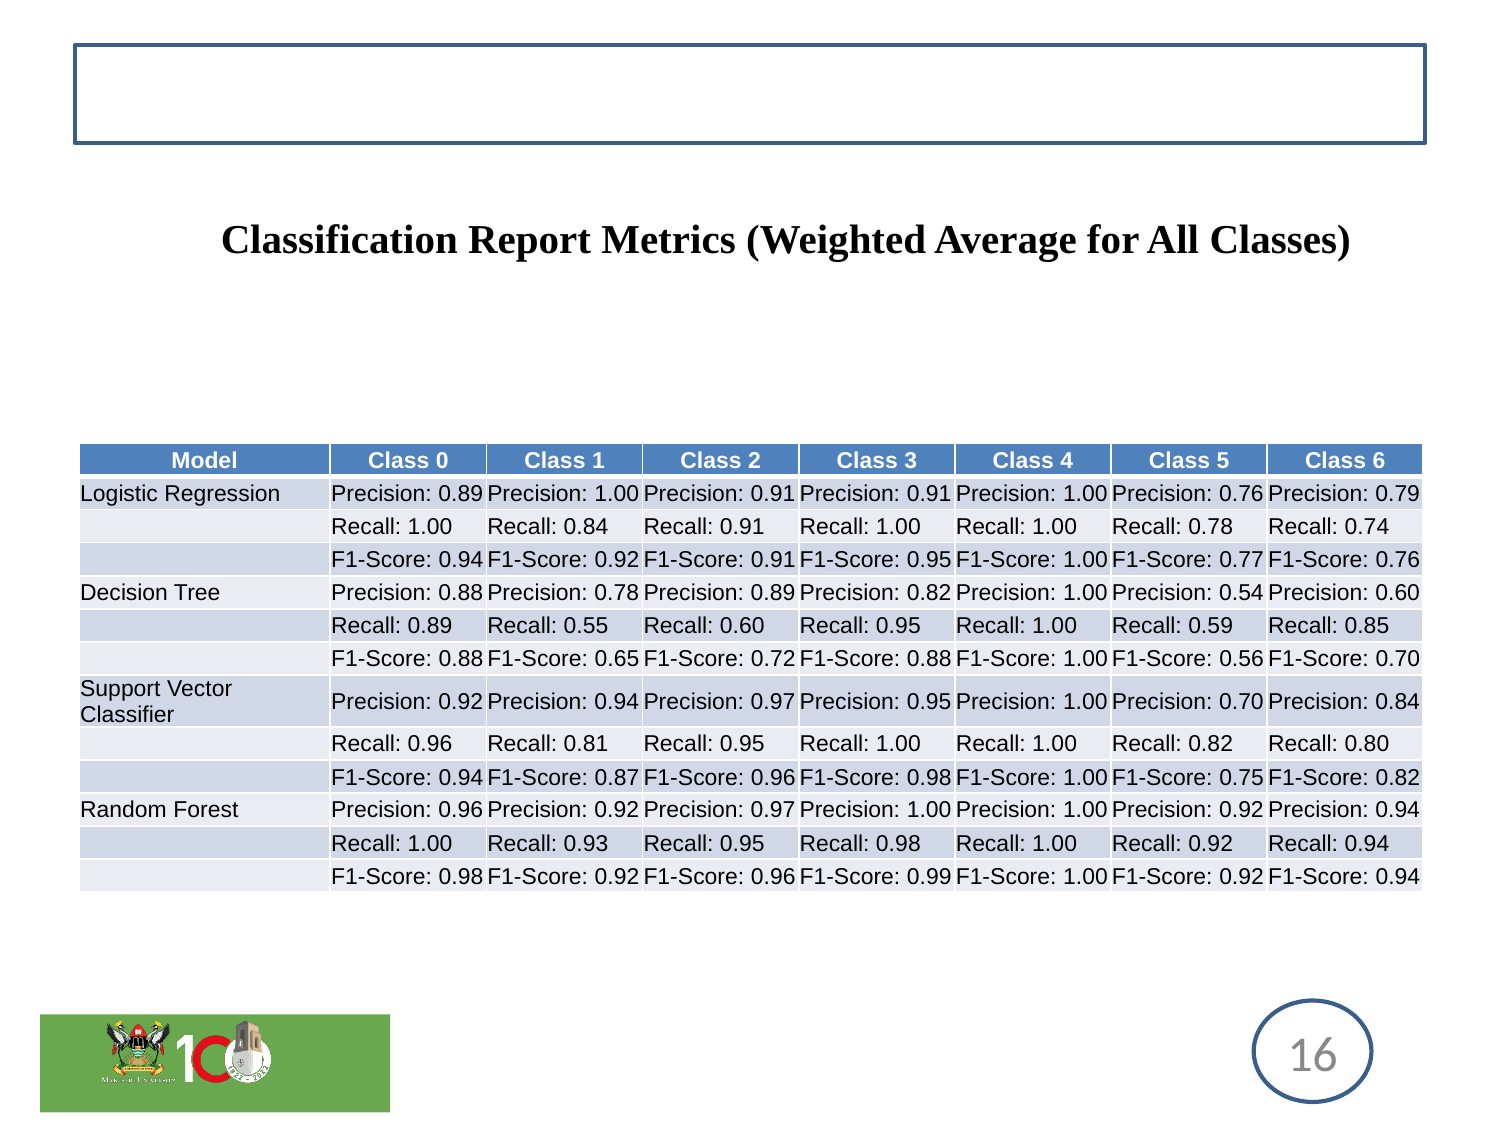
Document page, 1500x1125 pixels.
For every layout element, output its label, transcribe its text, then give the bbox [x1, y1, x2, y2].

table_header Class 0 [331, 444, 486, 474]
table_cell Precision: 0.84 [1268, 676, 1422, 726]
table_cell Precision: 1.00 [956, 479, 1110, 509]
table_cell Precision: 0.91 [800, 479, 954, 509]
table_header Model [80, 444, 329, 474]
table_cell Recall: 0.80 [1268, 728, 1422, 759]
table_cell Recall: 0.59 [1112, 610, 1266, 641]
table_cell Recall: 1.00 [956, 728, 1110, 759]
table_cell Recall: 0.78 [1112, 510, 1266, 542]
table_cell [80, 610, 329, 641]
table_cell F1-Score: 0.72 [643, 643, 798, 674]
table_cell F1-Score: 0.99 [800, 860, 954, 891]
table_cell F1-Score: 0.87 [487, 761, 642, 792]
table_cell Recall: 0.85 [1268, 610, 1422, 641]
table_cell F1-Score: 0.96 [643, 761, 798, 792]
table_cell Precision: 1.00 [800, 794, 954, 825]
table_cell F1-Score: 0.95 [800, 543, 954, 575]
table_cell F1-Score: 0.98 [800, 761, 954, 792]
table_cell Recall: 1.00 [956, 610, 1110, 641]
table_cell F1-Score: 0.94 [331, 543, 486, 575]
table_cell F1-Score: 1.00 [956, 860, 1110, 891]
table_cell Precision: 0.92 [487, 794, 642, 825]
table_cell Precision: 0.94 [487, 676, 642, 726]
table_cell F1-Score: 0.98 [331, 860, 486, 891]
table_cell F1-Score: 1.00 [956, 761, 1110, 792]
table_cell Precision: 0.82 [800, 577, 954, 608]
table_cell Recall: 0.96 [331, 728, 486, 759]
table_cell Recall: 1.00 [956, 510, 1110, 542]
table_cell Recall: 0.91 [643, 510, 798, 542]
table_cell Precision: 0.79 [1268, 479, 1422, 509]
table_cell Recall: 0.95 [643, 728, 798, 759]
table_cell F1-Score: 0.75 [1112, 761, 1266, 792]
table_cell Precision: 0.88 [331, 577, 486, 608]
table_cell Recall: 0.93 [487, 827, 642, 858]
table_cell Precision: 1.00 [956, 577, 1110, 608]
table_cell Precision: 1.00 [956, 676, 1110, 726]
table_cell F1-Score: 1.00 [956, 643, 1110, 674]
table_cell F1-Score: 0.88 [331, 643, 486, 674]
table_cell [80, 761, 329, 792]
table_cell F1-Score: 0.94 [1268, 860, 1422, 891]
table_cell Recall: 1.00 [331, 827, 486, 858]
table_cell Precision: 0.95 [800, 676, 954, 726]
table_header Class 2 [643, 444, 798, 474]
table_cell Random Forest [80, 794, 329, 825]
table_cell Decision Tree [80, 577, 329, 608]
table_cell Precision: 1.00 [956, 794, 1110, 825]
table_cell F1-Score: 0.96 [643, 860, 798, 891]
table_cell F1-Score: 0.88 [800, 643, 954, 674]
table_cell Precision: 0.97 [643, 794, 798, 825]
table_cell Recall: 0.82 [1112, 728, 1266, 759]
table_cell F1-Score: 1.00 [956, 543, 1110, 575]
table_cell Precision: 0.54 [1112, 577, 1266, 608]
table_cell Recall: 0.84 [487, 510, 642, 542]
table_cell Recall: 1.00 [331, 510, 486, 542]
table_cell F1-Score: 0.77 [1112, 543, 1266, 575]
table_cell F1-Score: 0.92 [487, 543, 642, 575]
table_cell Recall: 0.94 [1268, 827, 1422, 858]
table_cell Support Vector Classifier [80, 676, 329, 726]
table_cell Recall: 0.92 [1112, 827, 1266, 858]
title Classification Report Metrics (Weighted Average for All Classes) [168, 183, 1405, 292]
table_cell Precision: 1.00 [487, 479, 642, 509]
table_cell Precision: 0.70 [1112, 676, 1266, 726]
table_cell F1-Score: 0.92 [1112, 860, 1266, 891]
table_cell Precision: 0.89 [331, 479, 486, 509]
table_cell Precision: 0.91 [643, 479, 798, 509]
table_cell F1-Score: 0.65 [487, 643, 642, 674]
table_cell F1-Score: 0.82 [1268, 761, 1422, 792]
table_cell Recall: 0.74 [1268, 510, 1422, 542]
table_cell Precision: 0.78 [487, 577, 642, 608]
table_cell F1-Score: 0.76 [1268, 543, 1422, 575]
table_cell Recall: 0.95 [800, 610, 954, 641]
table_cell Recall: 1.00 [956, 827, 1110, 858]
table_cell Recall: 1.00 [800, 728, 954, 759]
table_cell [80, 510, 329, 542]
table_cell F1-Score: 0.56 [1112, 643, 1266, 674]
table_cell F1-Score: 0.94 [331, 761, 486, 792]
table_cell Recall: 0.98 [800, 827, 954, 858]
table_cell F1-Score: 0.70 [1268, 643, 1422, 674]
table_cell Precision: 0.89 [643, 577, 798, 608]
table_cell Recall: 0.95 [643, 827, 798, 858]
table_cell Recall: 0.60 [643, 610, 798, 641]
table_header Class 6 [1268, 444, 1422, 474]
table_cell Recall: 1.00 [800, 510, 954, 542]
table_cell Precision: 0.92 [1112, 794, 1266, 825]
table_cell Precision: 0.76 [1112, 479, 1266, 509]
table_cell Precision: 0.96 [331, 794, 486, 825]
table_cell Precision: 0.94 [1268, 794, 1422, 825]
table_cell [80, 827, 329, 858]
table_header Class 5 [1112, 444, 1266, 474]
table_header Class 3 [800, 444, 954, 474]
table_cell Recall: 0.89 [331, 610, 486, 641]
table_header Class 1 [487, 444, 642, 474]
table_cell [80, 643, 329, 674]
table_cell [80, 860, 329, 891]
table_cell F1-Score: 0.91 [643, 543, 798, 575]
table_cell F1-Score: 0.92 [487, 860, 642, 891]
table_cell Precision: 0.97 [643, 676, 798, 726]
table_cell Recall: 0.81 [487, 728, 642, 759]
picture [99, 1017, 279, 1086]
table_cell Recall: 0.55 [487, 610, 642, 641]
table_cell [80, 543, 329, 575]
table_cell Logistic Regression [80, 479, 329, 509]
table_header Class 4 [956, 444, 1110, 474]
table_cell Precision: 0.60 [1268, 577, 1422, 608]
table_cell Precision: 0.92 [331, 676, 486, 726]
table_cell [80, 728, 329, 759]
